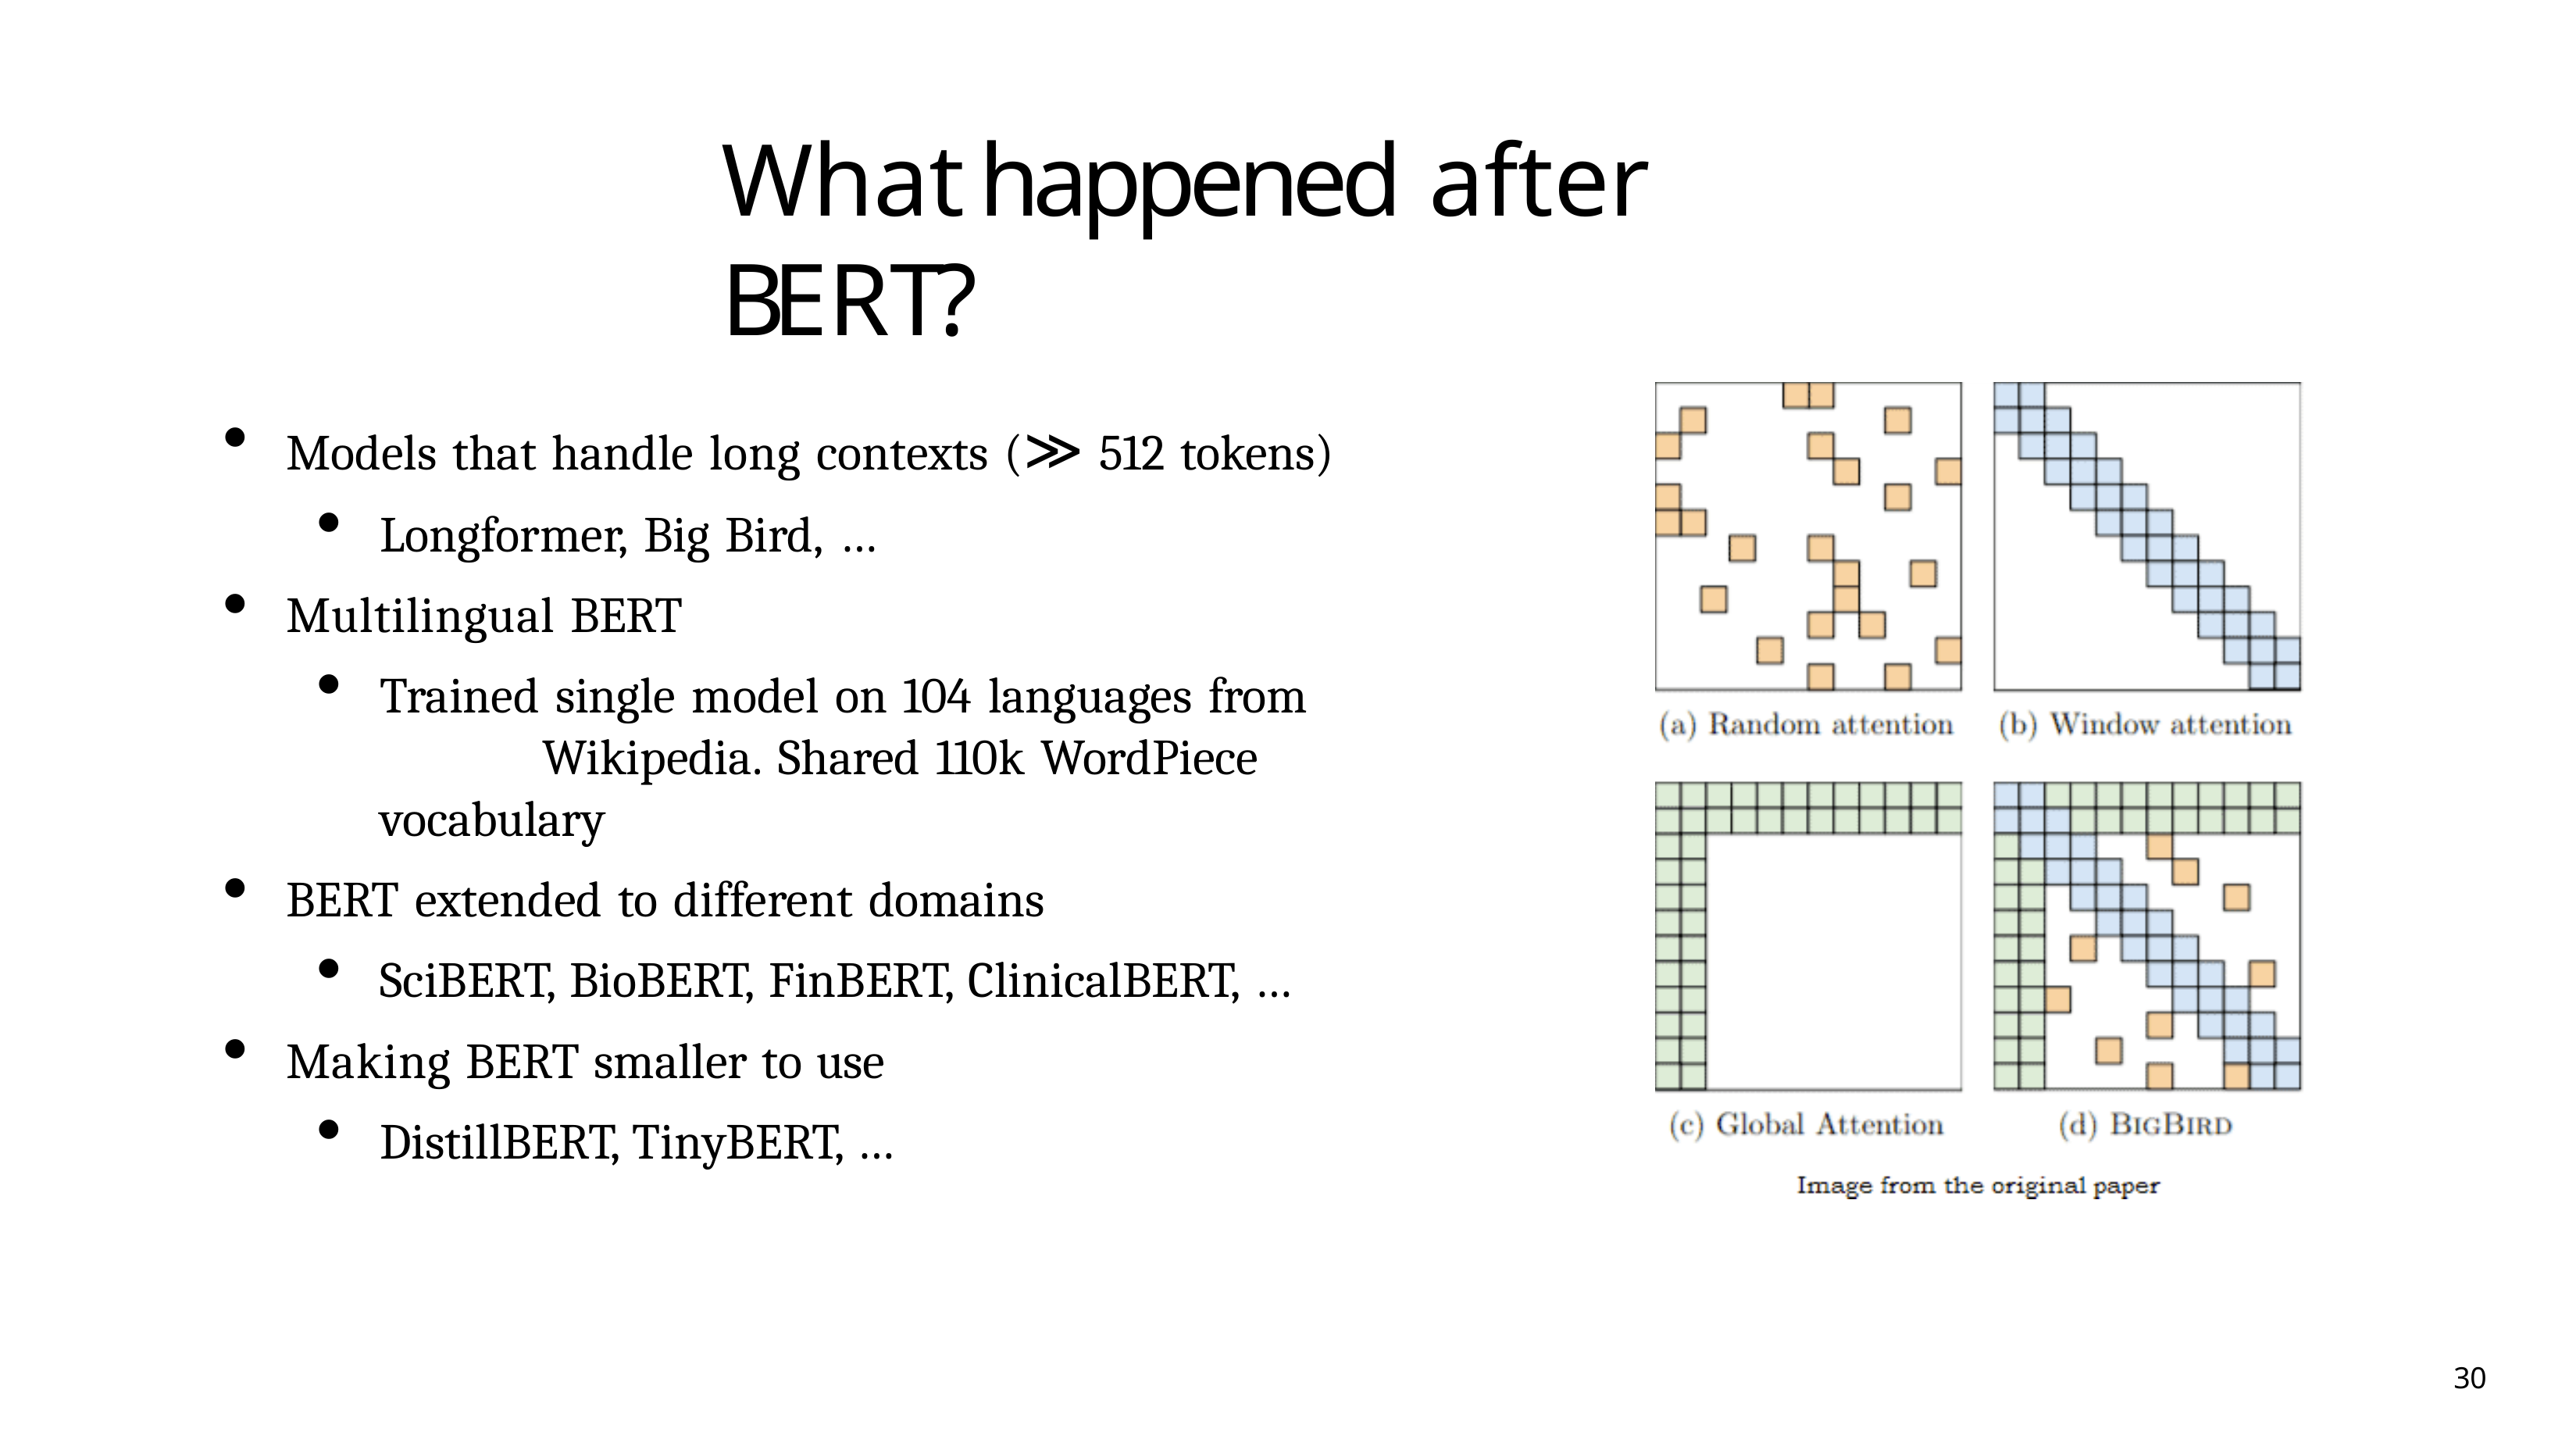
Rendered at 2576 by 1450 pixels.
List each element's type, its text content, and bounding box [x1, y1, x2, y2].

text_box Models that handle long contexts (≫ 512 tokens) Longformer, Big Bird, … Multilingual BERT Trained single model on 104 languages from Wikipedia. Shared 110k WordPiece vocabulary BERT extended to different domains SciBERT, BioBERT, FinBERT, ClinicalBERT, … Making BERT smaller to use DistillBERT, TinyBERT, … [217, 409, 1425, 1169]
title What happened after BERT? [719, 115, 1857, 359]
picture [1654, 382, 2303, 1199]
slide_number 30 [2452, 1358, 2489, 1450]
